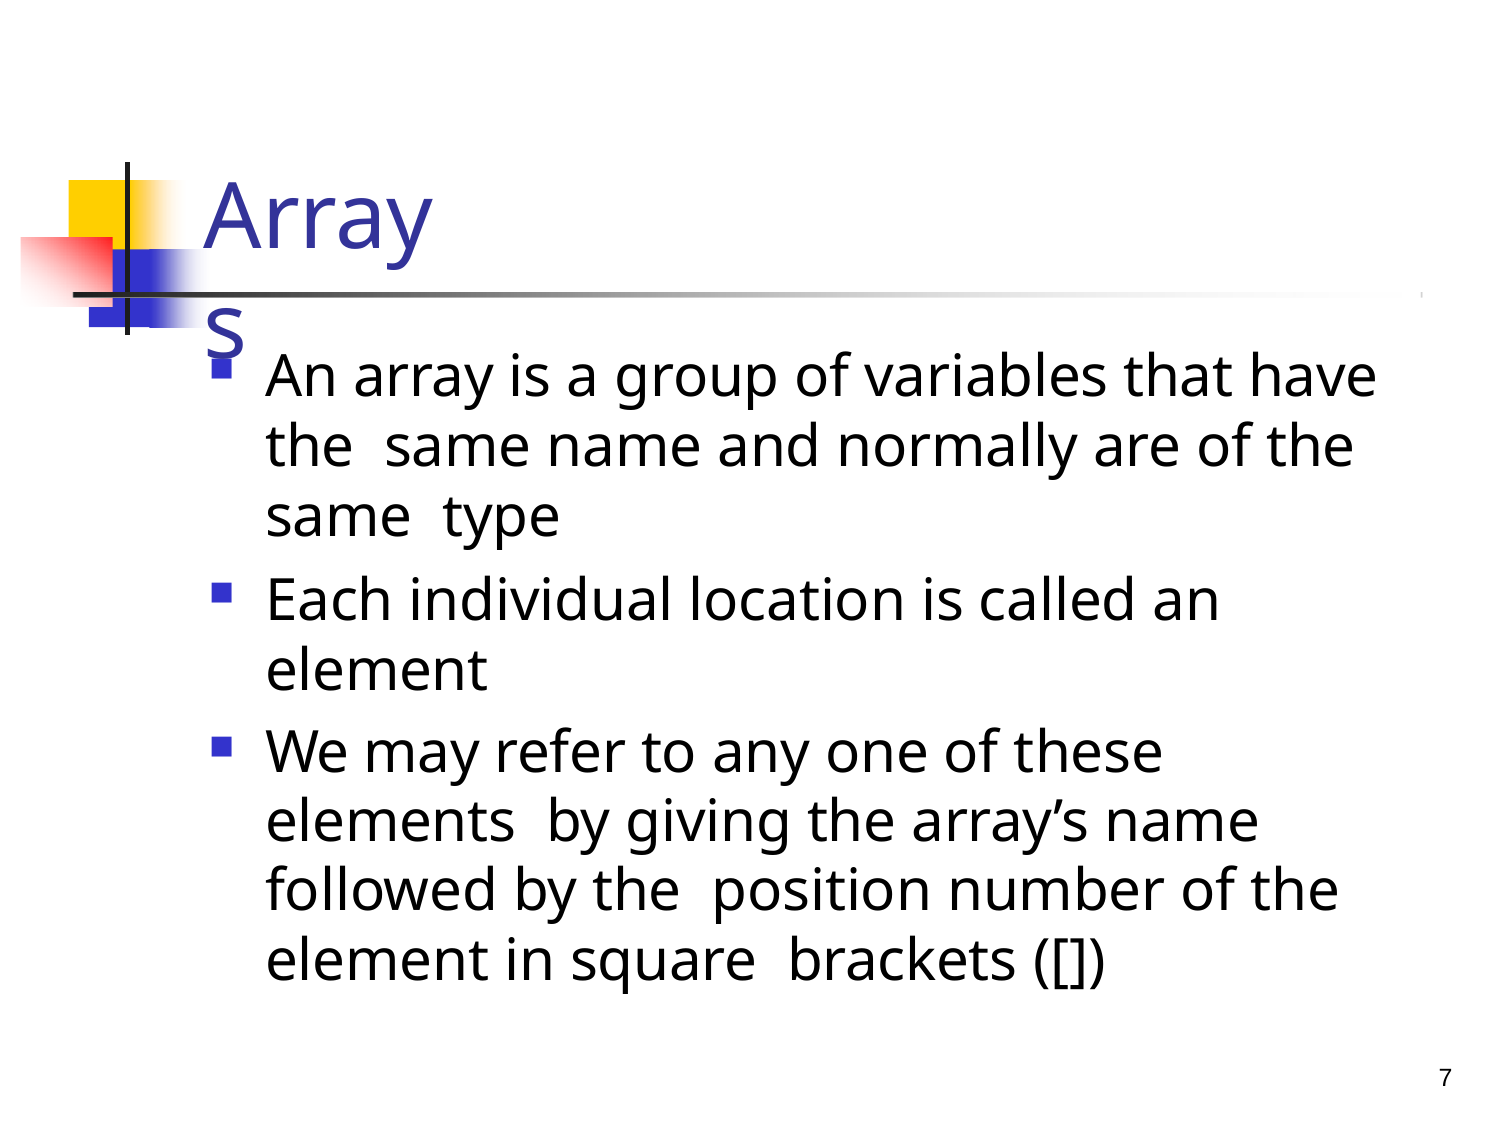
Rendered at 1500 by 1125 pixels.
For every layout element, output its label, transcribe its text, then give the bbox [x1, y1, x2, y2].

text_box 7 [1432, 1061, 1459, 1092]
title Arrays [201, 154, 461, 378]
text_box An array is a group of variables that have the same name and normally are of the same type Each individual location is called an element We may refer to any one of these elements by giving the array’s name followed by the position number of the element in square brackets ([]) [206, 336, 1434, 994]
picture [461, 292, 1423, 298]
picture [20, 180, 201, 328]
